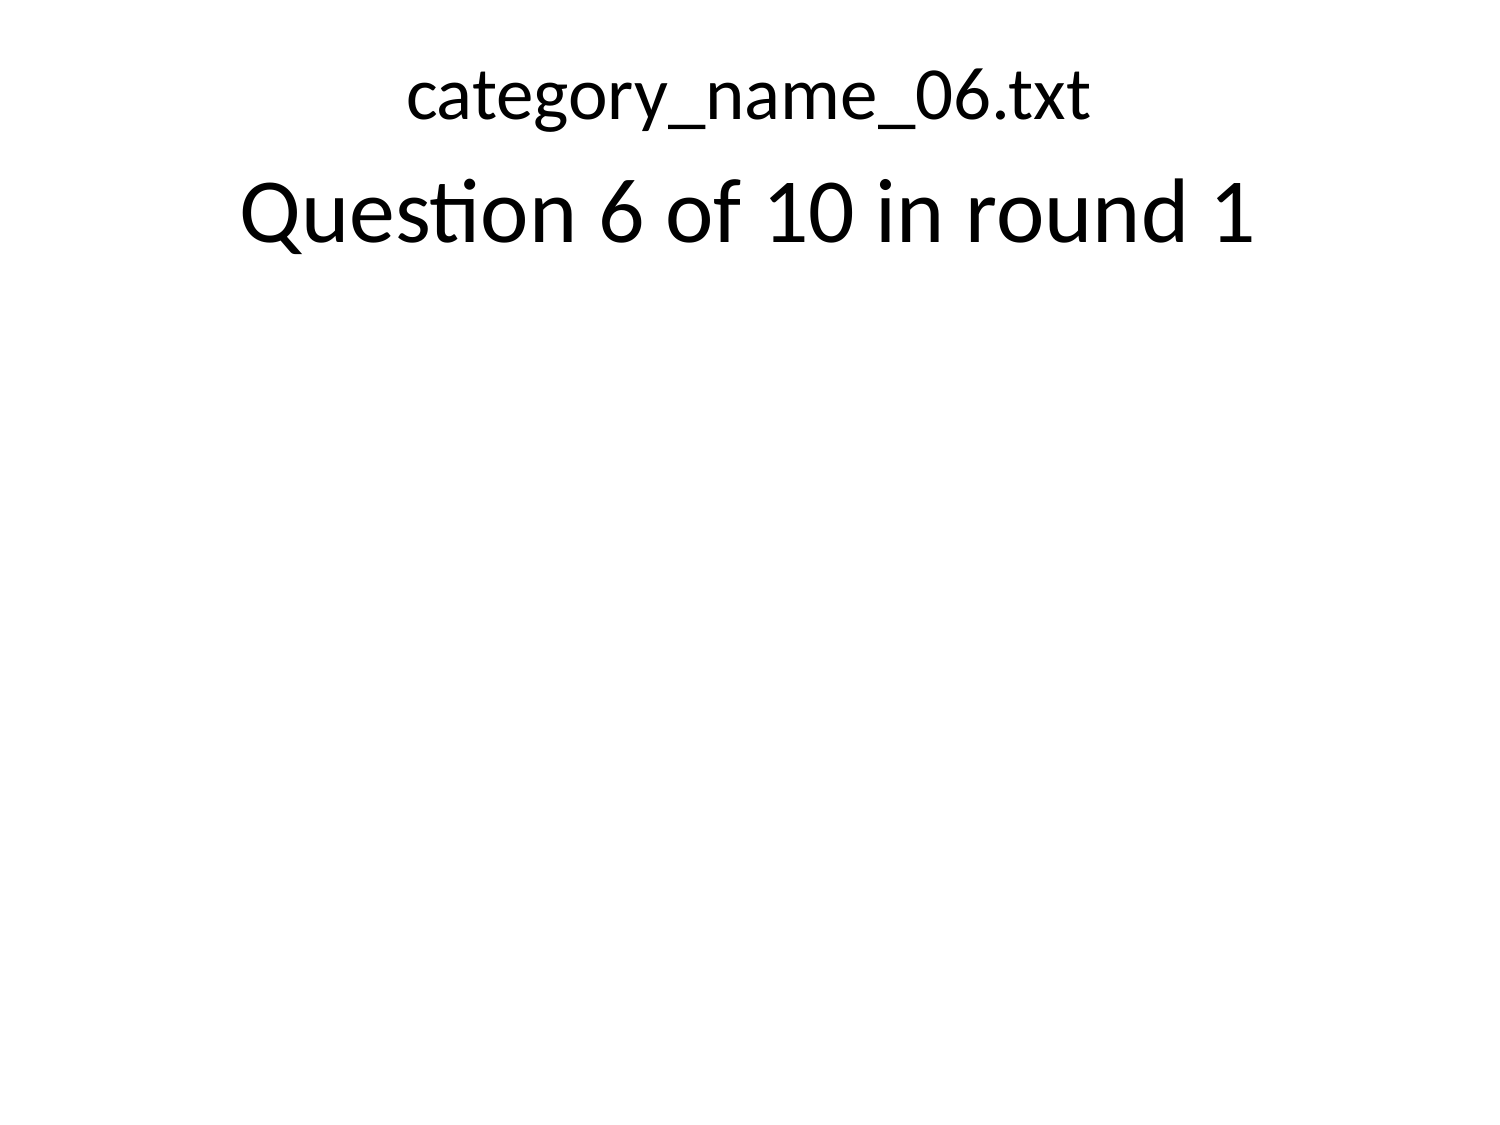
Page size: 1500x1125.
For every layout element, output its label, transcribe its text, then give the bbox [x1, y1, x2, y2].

text_box Question 6 of 10 in round 1 [35, 143, 1463, 765]
text_box category_name_06.txt [35, 37, 1463, 143]
